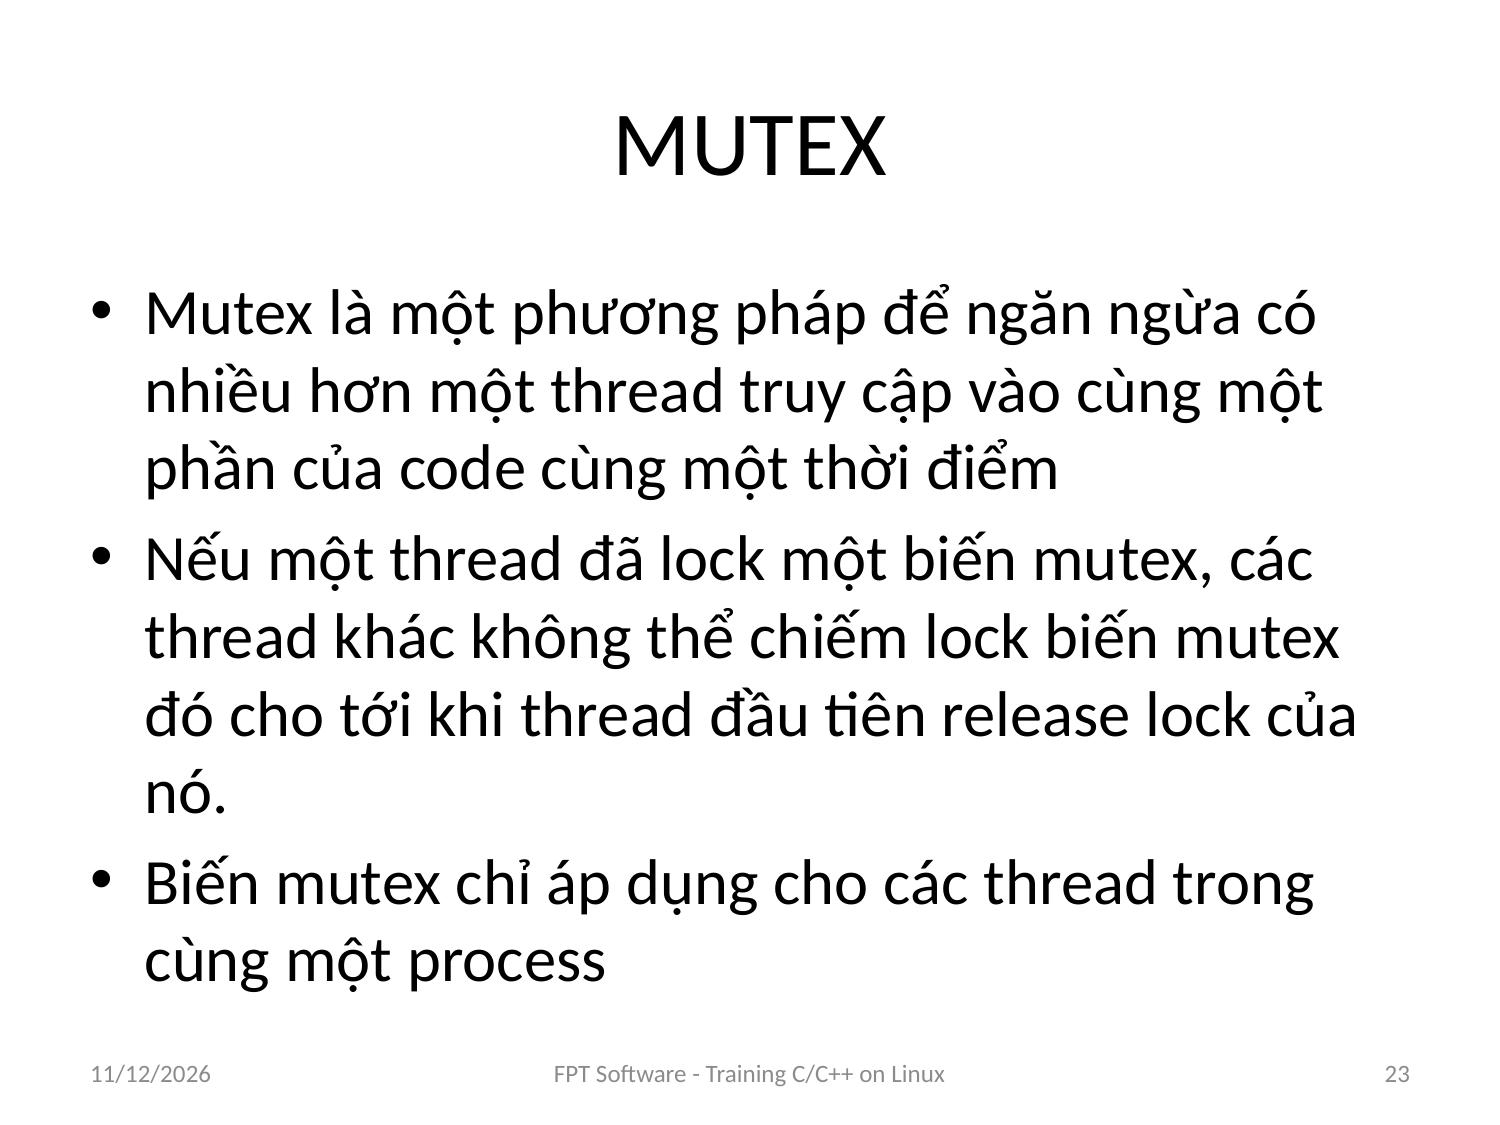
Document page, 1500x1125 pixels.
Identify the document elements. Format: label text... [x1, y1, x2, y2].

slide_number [75, 1042, 425, 1103]
list Mutex là một phương pháp để ngăn ngừa có nhiều hơn một thread truy cập vào cùng một phần của code cùng một thời điểm Nếu một thread đã lock một biến mutex, các thread khác không thể chiếm lock biến mutex đó cho tới khi thread đầu tiên release lock của nó. Biến mutex chỉ áp dụng cho các thread trong cùng một process [75, 262, 1425, 1005]
slide_number 23 [1074, 1042, 1425, 1103]
title MUTEX [75, 45, 1425, 233]
footer FPT Software - Training C/C++ on Linux [512, 1042, 988, 1103]
